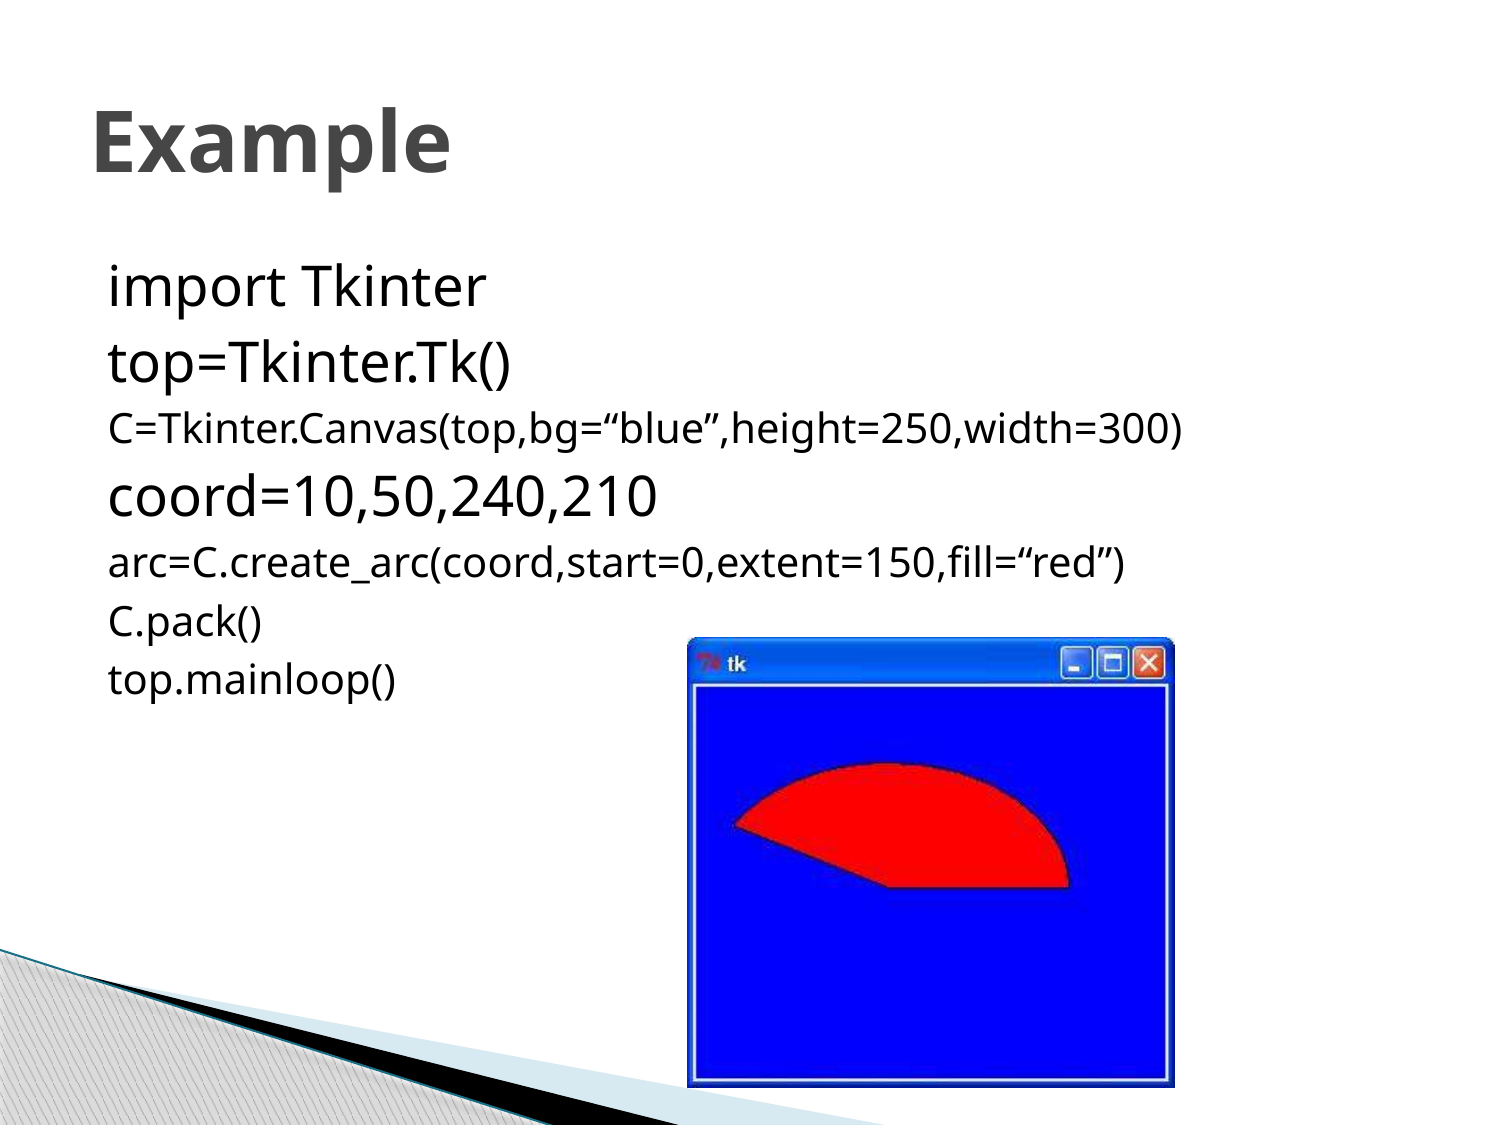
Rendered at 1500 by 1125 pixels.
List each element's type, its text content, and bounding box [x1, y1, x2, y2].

list import Tkinter top=Tkinter.Tk() C=Tkinter.Canvas(top,bg=“blue”,height=250,width=300) coord=10,50,240,210 arc=C.create_arc(coord,start=0,extent=150,fill=“red”) C.pack() top.mainloop() [75, 243, 1425, 986]
picture [687, 637, 1176, 1088]
title Example [75, 45, 1425, 233]
